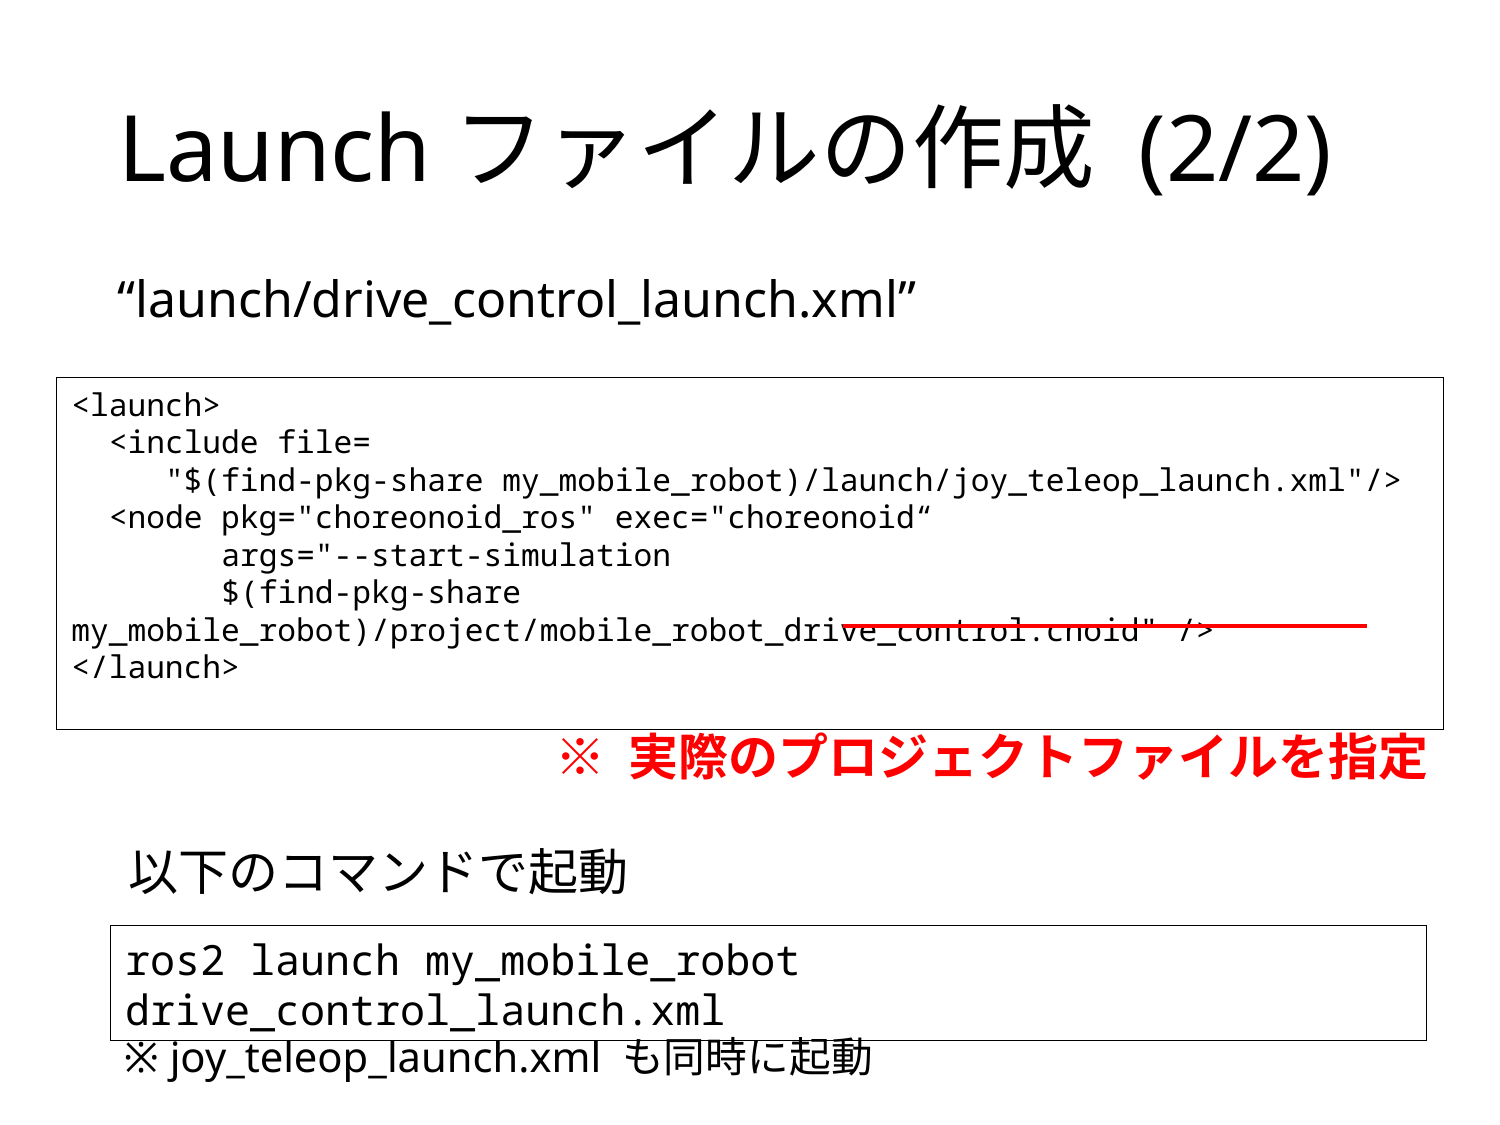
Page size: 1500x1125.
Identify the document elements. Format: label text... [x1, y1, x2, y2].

text_box 以下のコマンドで起動 [113, 833, 644, 908]
text_box ※ 実際のプロジェクトファイルを指定 [540, 717, 1444, 793]
text_box <launch> <include file= "$(find-pkg-share my_mobile_robot)/launch/joy_teleop_launch.xml"/> <node pkg="choreonoid_ros" exec="choreonoid“ args="--start-simulation $(find-pkg-share my_mobile_robot)/project/mobile_robot_drive_control.cnoid" /> </launch> [56, 377, 1444, 730]
text_box ros2 launch my_mobile_robot drive_control_launch.xml [110, 925, 1427, 1041]
title Launchファイルの作成 (2/2) [103, 42, 1434, 261]
text_box ※ joy_teleop_launch.xml も同時に起動 [109, 1023, 888, 1089]
text_box “launch/drive_control_launch.xml” [102, 260, 932, 336]
